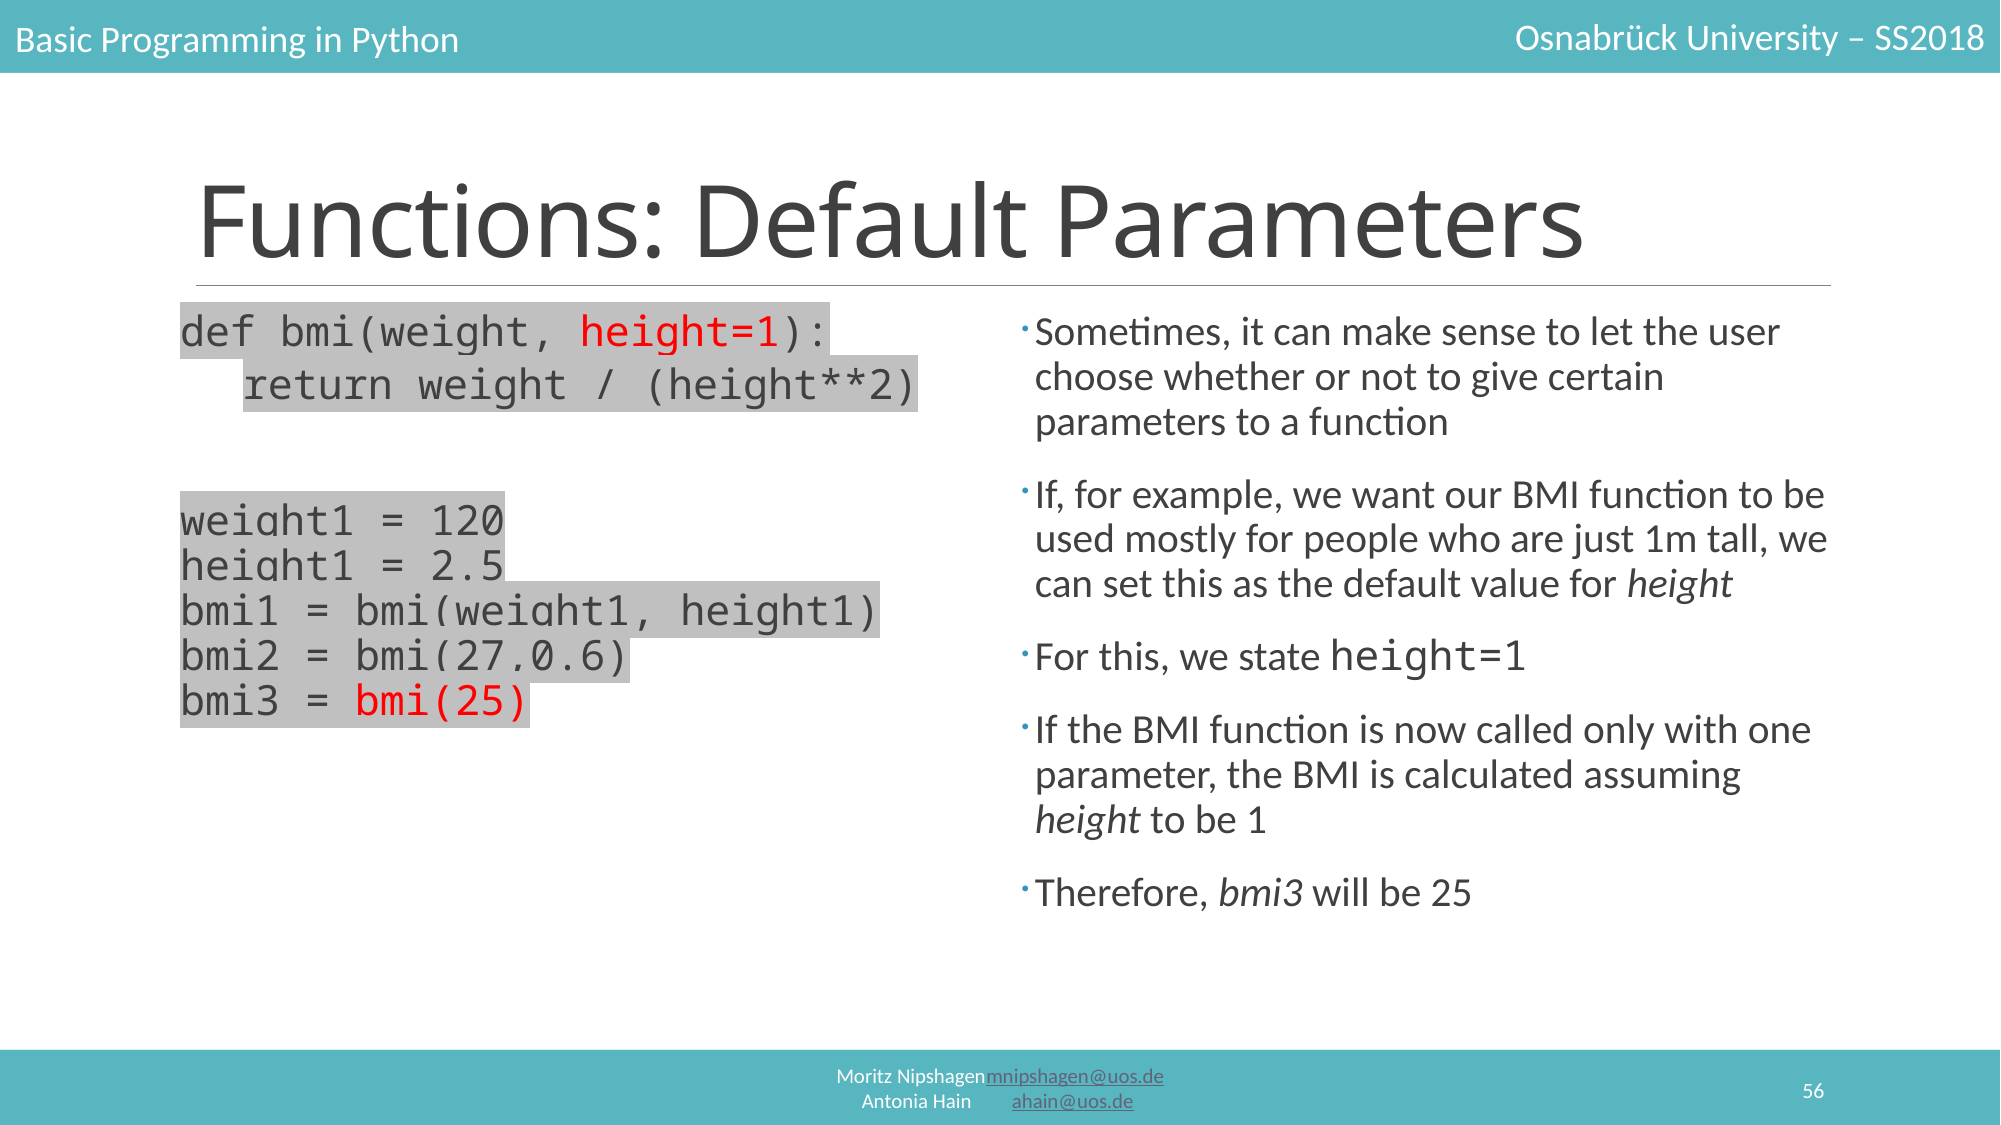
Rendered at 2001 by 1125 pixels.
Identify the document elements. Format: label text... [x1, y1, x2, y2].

slide_number 56 [1624, 1059, 1840, 1120]
list Sometimes, it can make sense to let the user choose whether or not to give certain parameters to a function If, for example, we want our BMI function to be used mostly for people who are just 1m tall, we can set this as the default value for height For this, we state height=1 If the BMI function is now called only with one parameter, the BMI is calculated assuming height to be 1 Therefore, bmi3 will be 25 [1020, 302, 1830, 963]
title Functions: Default Parameters [180, 162, 1830, 285]
list def bmi(weight, height=1): return weight / (height**2) weight1 = 120 height1 = 2.5 bmi1 = bmi(weight1, height1) bmi2 = bmi(27,0.6) bmi3 = bmi(25) [180, 302, 990, 963]
